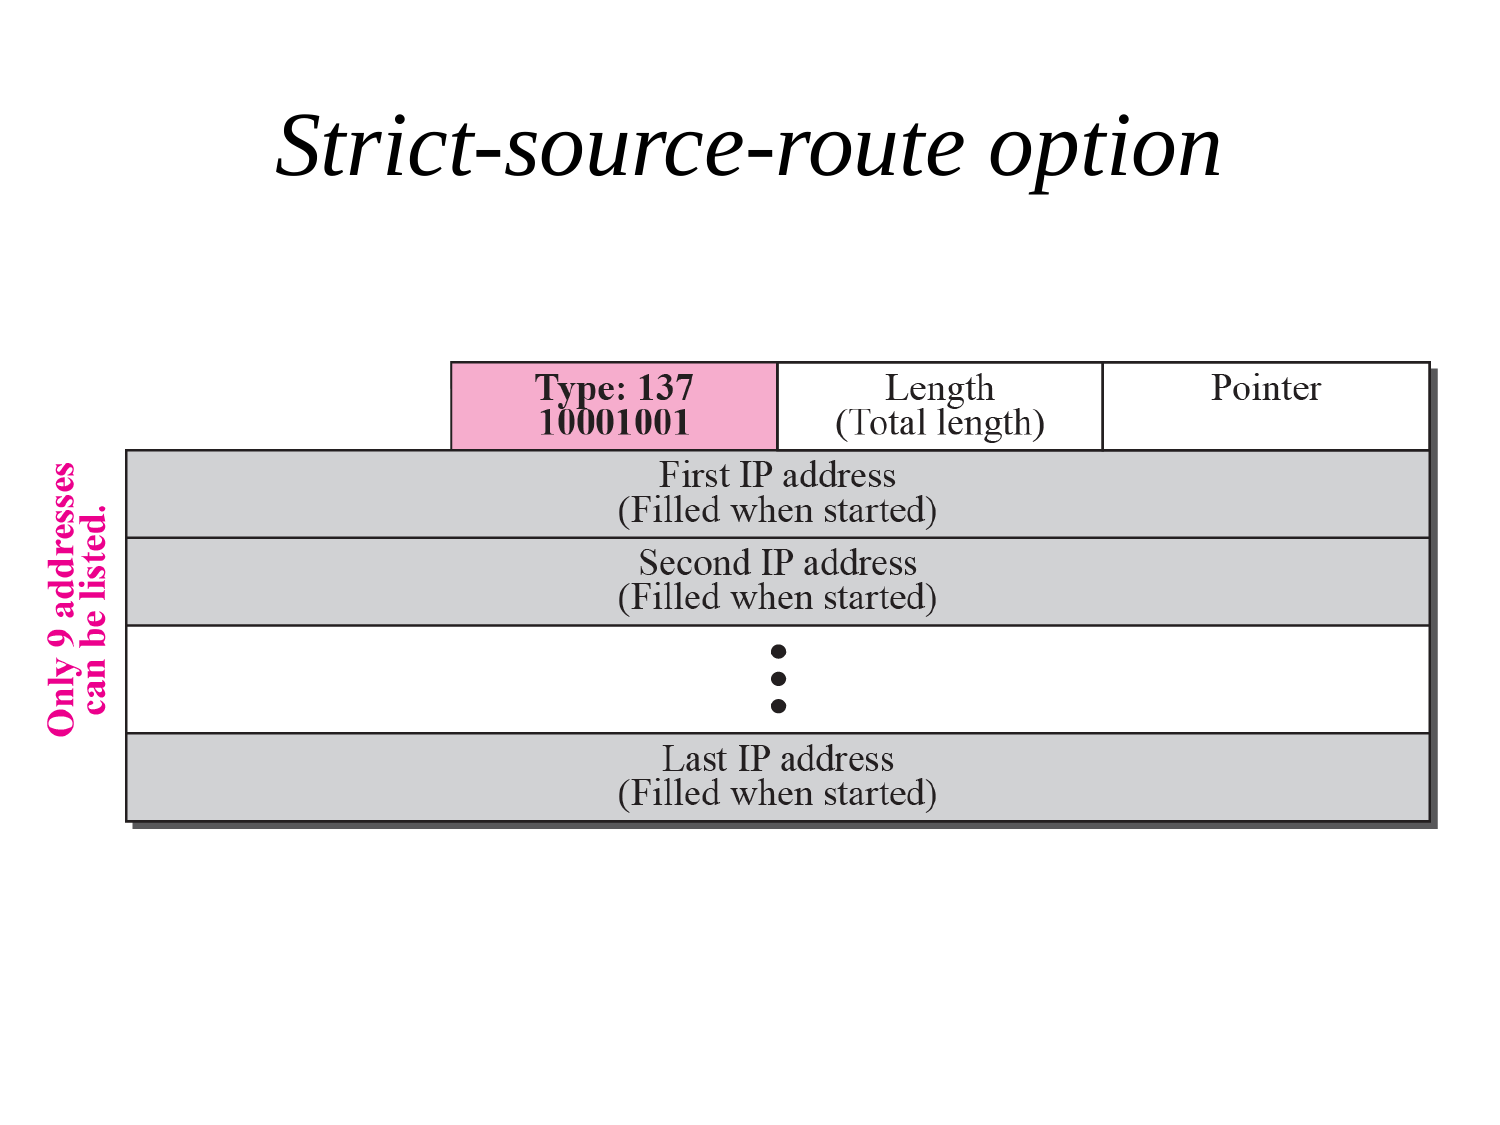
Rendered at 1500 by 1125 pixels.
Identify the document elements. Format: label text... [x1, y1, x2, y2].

picture [41, 361, 1438, 851]
title Strict-source-route option [75, 45, 1425, 233]
